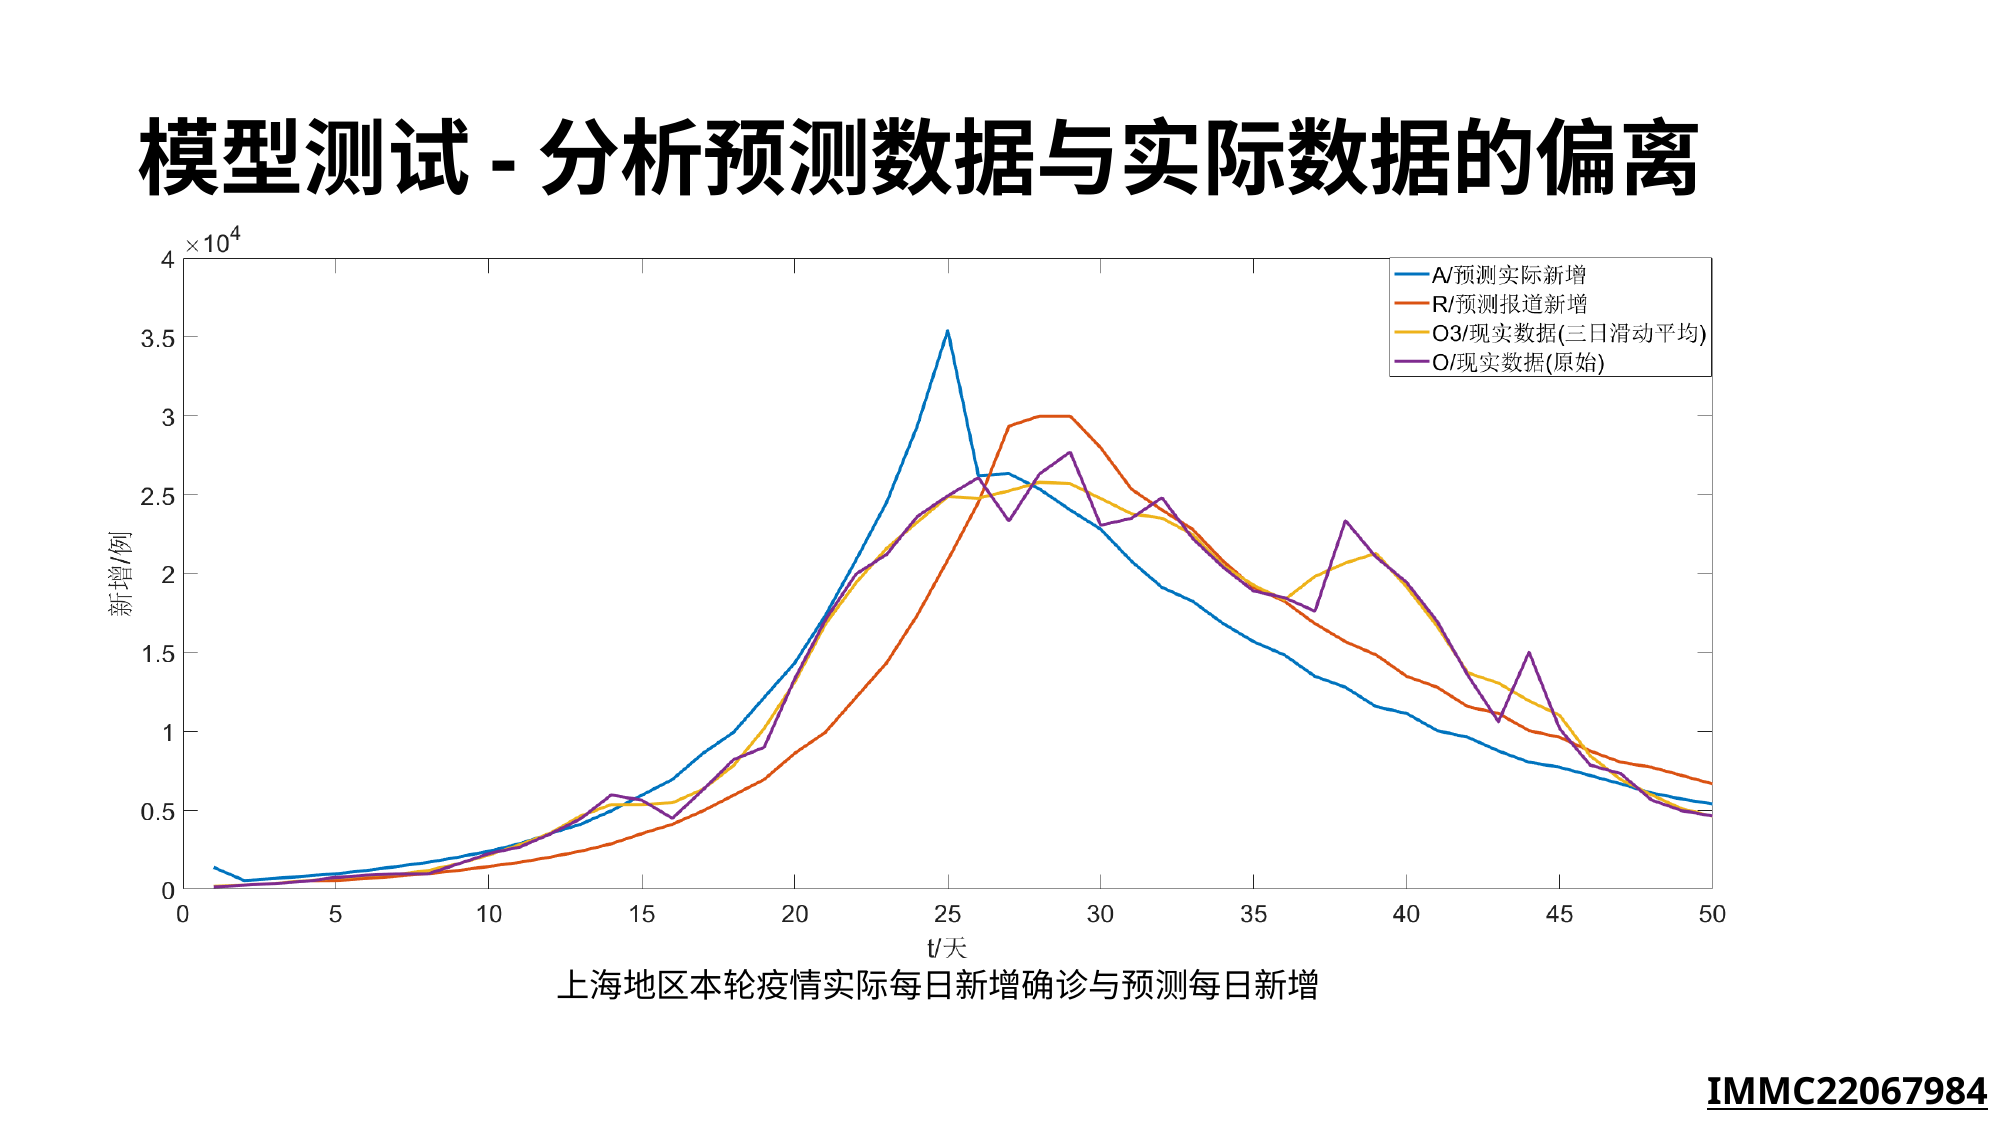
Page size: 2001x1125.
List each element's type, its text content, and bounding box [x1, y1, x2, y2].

text_box IMMC22067984 [1681, 1059, 2000, 1125]
text_box 模型测试-分析预测数据与实际数据的偏离 [122, 97, 1718, 213]
picture [107, 221, 1749, 958]
text_box 上海地区本轮疫情实际每日新增确诊与预测每日新增 [402, 958, 1477, 1012]
